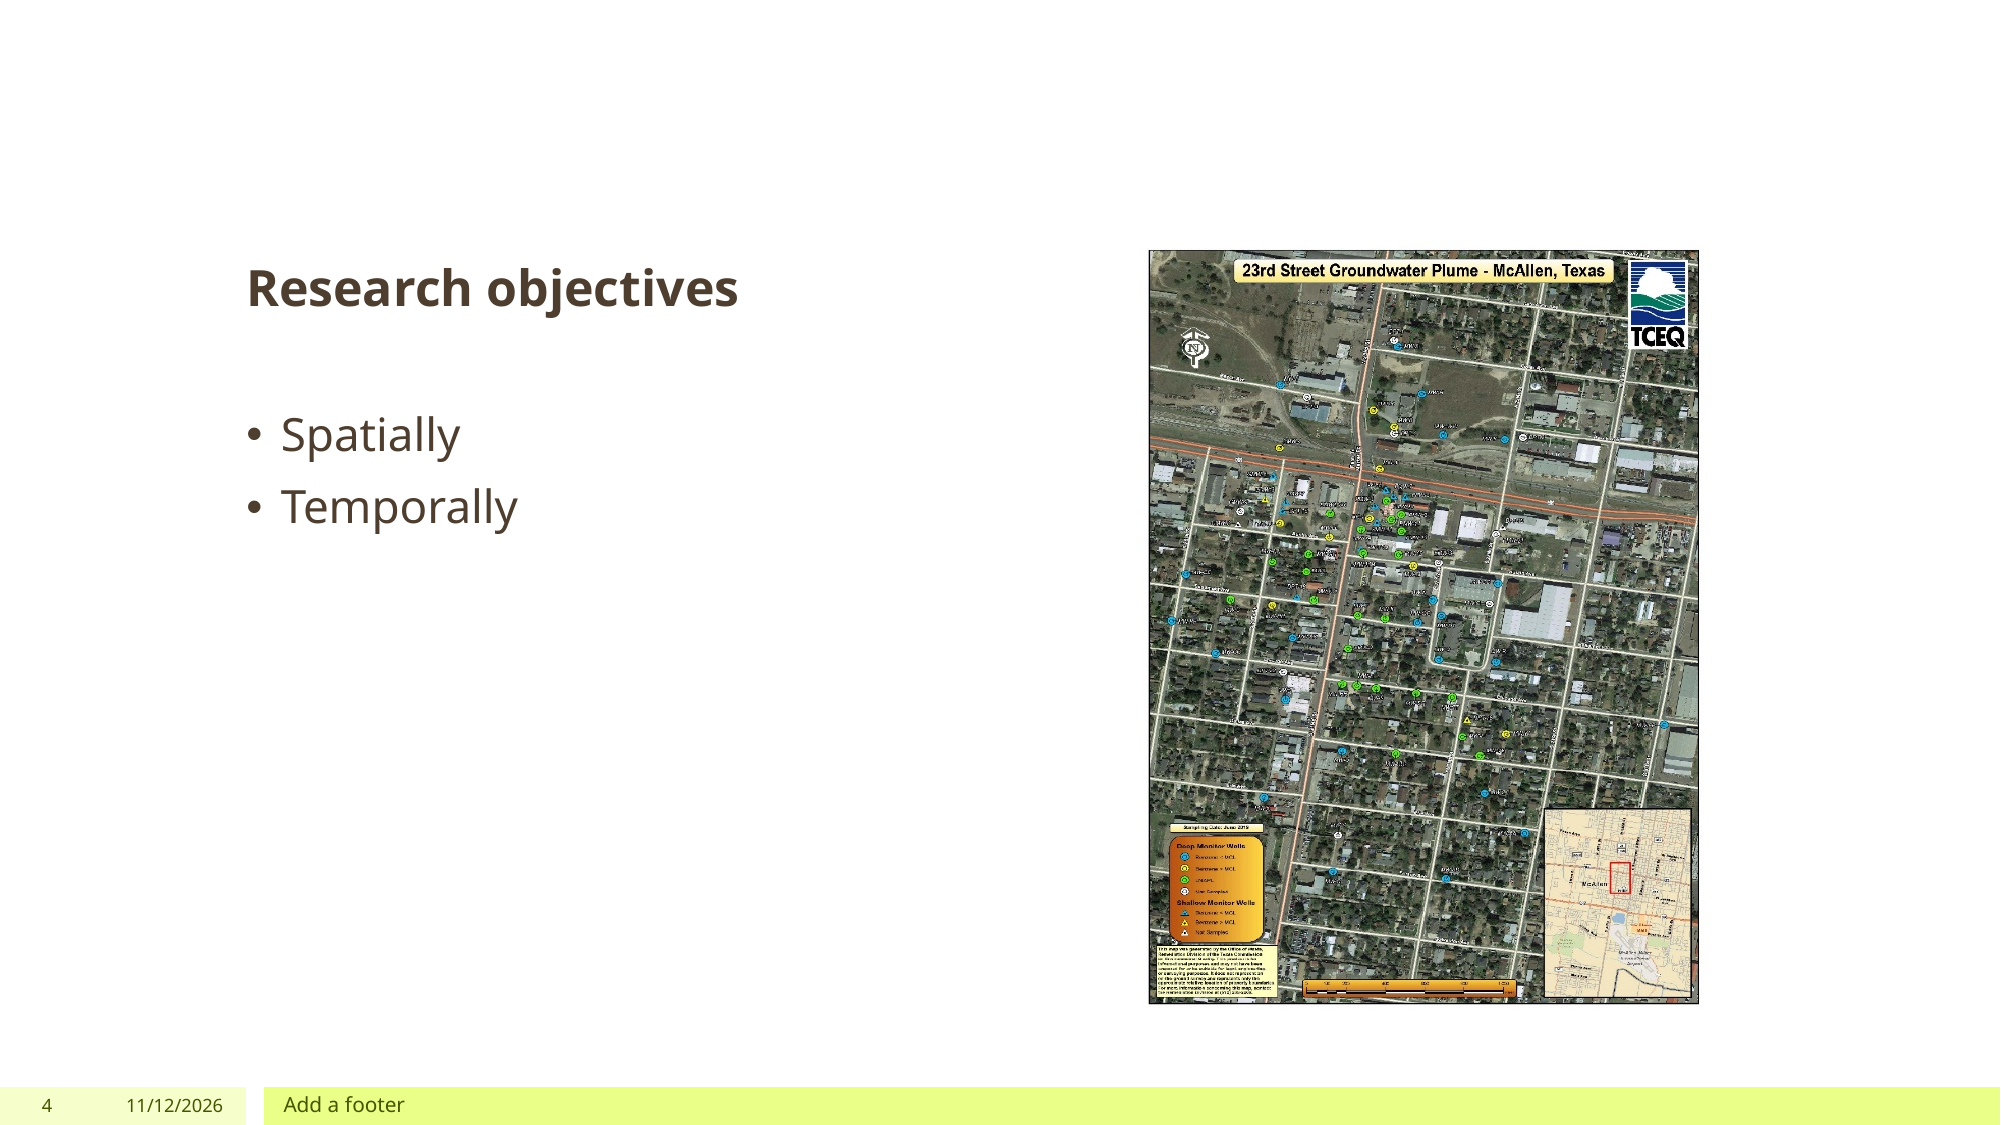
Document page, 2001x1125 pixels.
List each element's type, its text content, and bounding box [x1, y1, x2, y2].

list Research objectives Spatially Temporally [231, 255, 988, 1014]
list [1092, 239, 1757, 1014]
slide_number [74, 1087, 239, 1125]
footer Add a footer [268, 1087, 1769, 1125]
slide_number 4 [0, 1087, 68, 1125]
